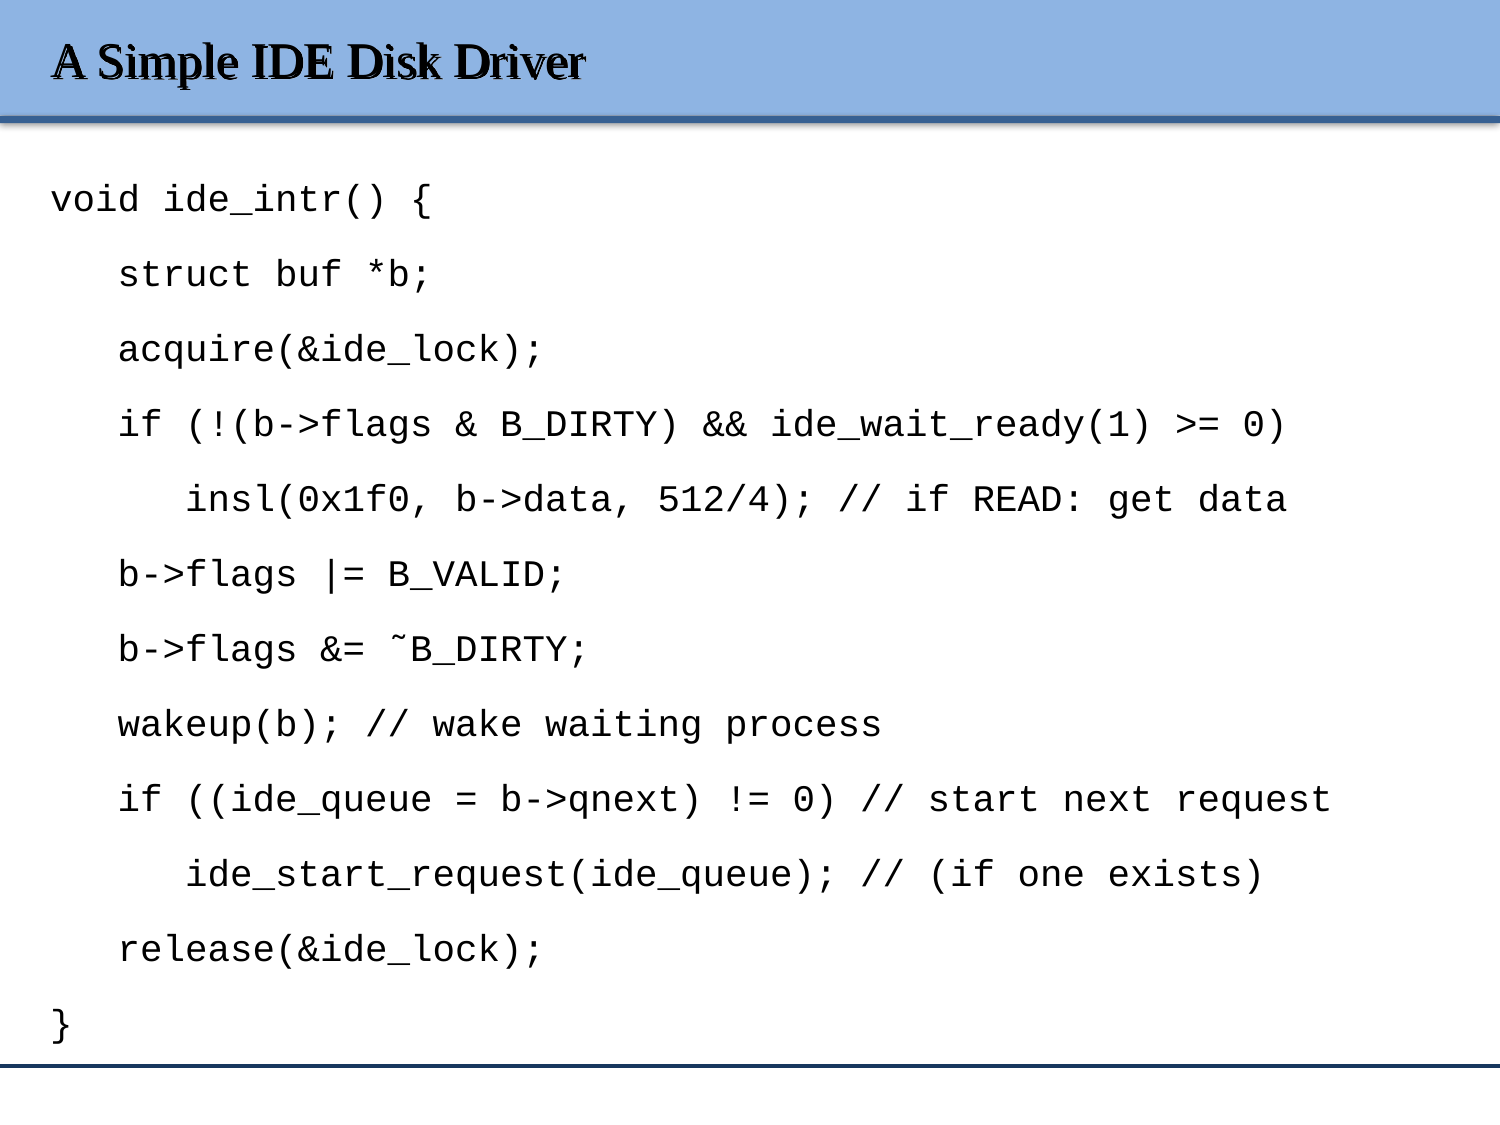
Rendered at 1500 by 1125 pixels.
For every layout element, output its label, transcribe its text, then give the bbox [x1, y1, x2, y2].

title A Simple IDE Disk Driver [34, 8, 1477, 106]
list void ide_intr() { struct buf *b; acquire(&ide_lock); if (!(b->flags & B_DIRTY) && ide_wait_ready(1) >= 0) insl(0x1f0, b->data, 512/4); // if READ: get data b->flags |= B_VALID; b->flags &= ˜B_DIRTY; wakeup(b); // wake waiting process if ((ide_queue = b->qnext) != 0) // start next request ide_start_request(ide_queue); // (if one exists) release(&ide_lock); } [34, 144, 1477, 1048]
